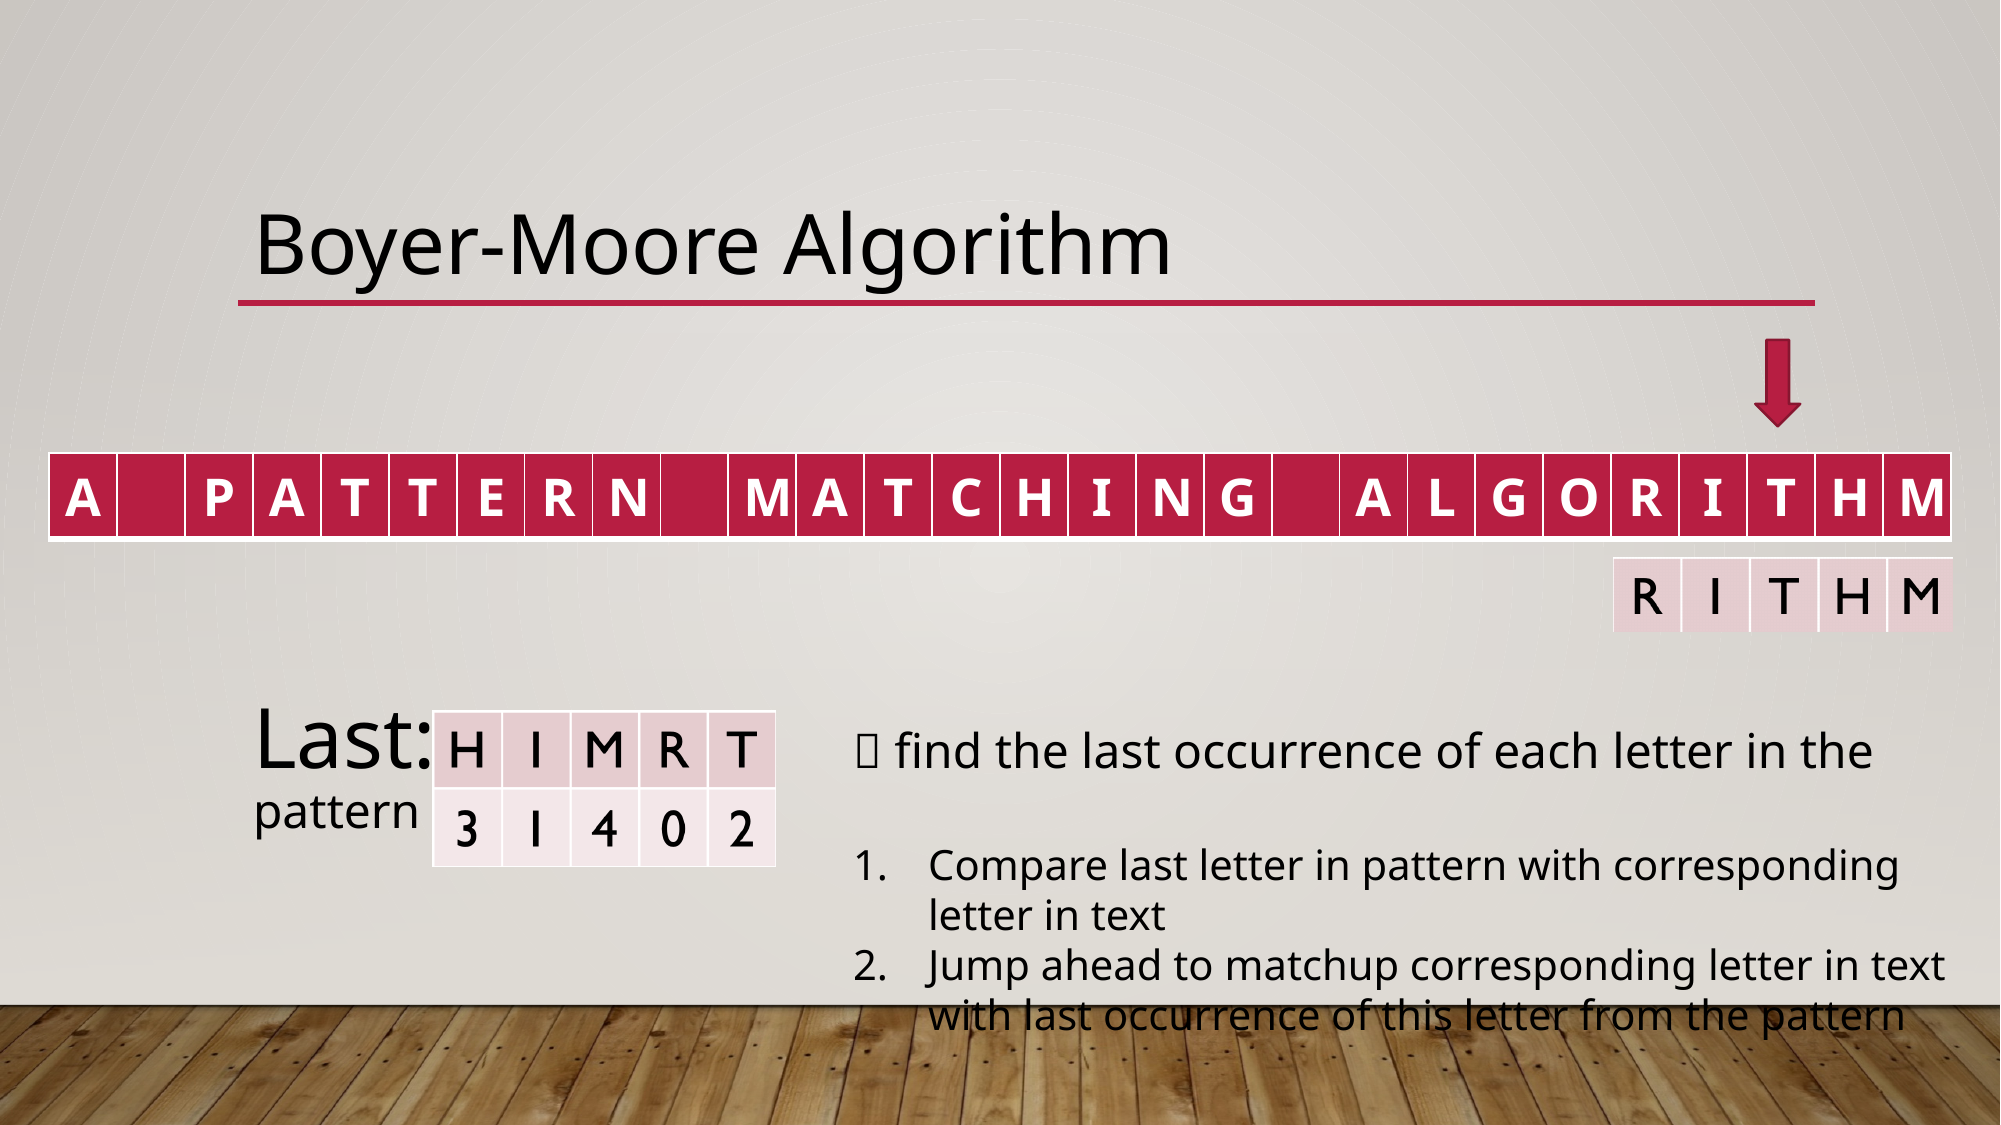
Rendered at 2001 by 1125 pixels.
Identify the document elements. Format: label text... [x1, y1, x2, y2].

table_header P [186, 454, 252, 536]
table_header L [1408, 454, 1474, 536]
picture [1612, 556, 1953, 632]
table_header R [525, 454, 592, 536]
table_header N [1137, 454, 1203, 536]
table_header T [865, 454, 931, 536]
table_header [661, 454, 727, 536]
table_header O [1544, 454, 1610, 536]
table_header A [1340, 454, 1407, 536]
table_header I [1680, 454, 1746, 536]
table_header A [254, 454, 320, 536]
table_header [118, 454, 184, 536]
table_header R [1612, 454, 1678, 536]
table_header T [322, 454, 388, 536]
table_header A [797, 454, 863, 536]
table_header G [1476, 454, 1542, 536]
table_header M [729, 454, 795, 536]
table_header H [1001, 454, 1067, 536]
table_header N [593, 454, 660, 536]
picture [432, 710, 776, 867]
text_box [1754, 338, 1802, 428]
table_header T [390, 454, 456, 536]
picture [0, 1005, 2000, 1125]
table_header E [458, 454, 524, 536]
table_header H [1816, 454, 1882, 536]
text_box Boyer-Moore Algorithm Last:  find the last occurrence of each letter in the pattern Compare last letter in pattern with corresponding letter in text Jump ahead to matchup corresponding letter in text with last occurrence of this letter from the pattern [238, 194, 2000, 1085]
table_header [1273, 454, 1339, 536]
table_header A [50, 454, 116, 536]
table_header G [1205, 454, 1271, 536]
table_header C [933, 454, 999, 536]
table_header I [1069, 454, 1135, 536]
table_header T [1748, 454, 1814, 536]
table_header M [1884, 454, 1950, 536]
